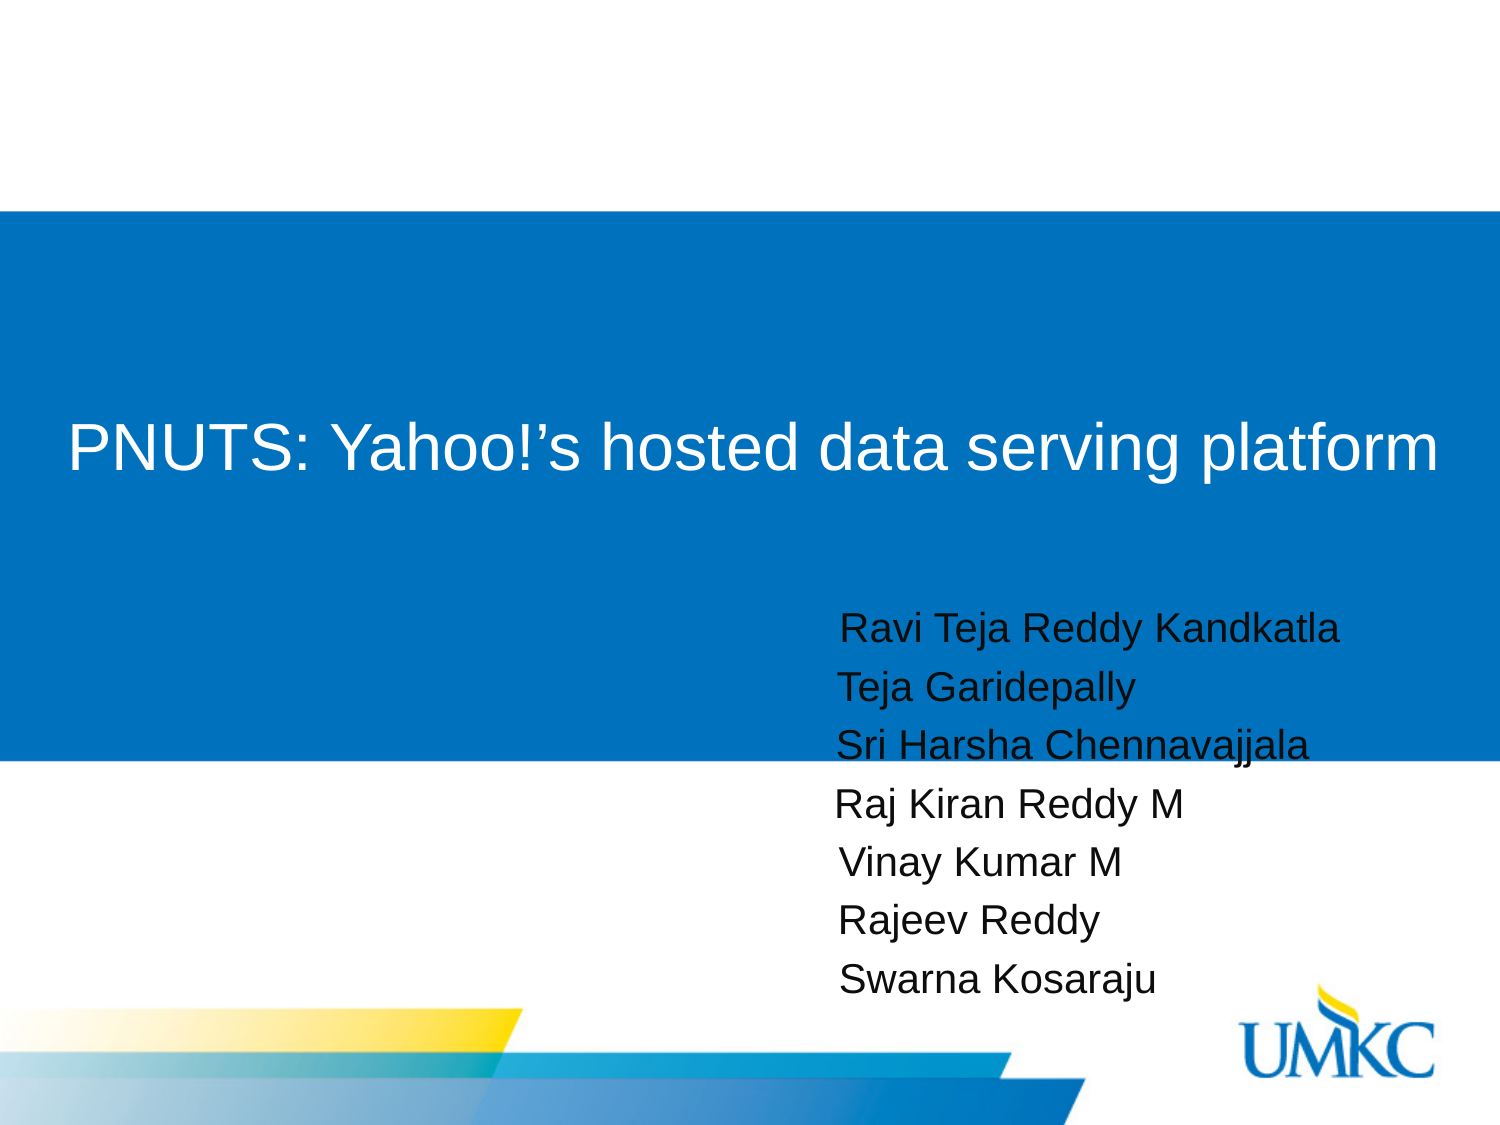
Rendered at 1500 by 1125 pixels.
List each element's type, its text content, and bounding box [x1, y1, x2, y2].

picture [0, 0, 1500, 1125]
title PNUTS: Yahoo!’s hosted data serving platform [26, 294, 1483, 594]
subtitle Ravi Teja Reddy Kandkatla Teja Garidepally Sri Harsha Chennavajjala Raj Kiran Reddy M Vinay Kumar M Rajeev Reddy Swarna Kosaraju [450, 593, 1500, 1125]
